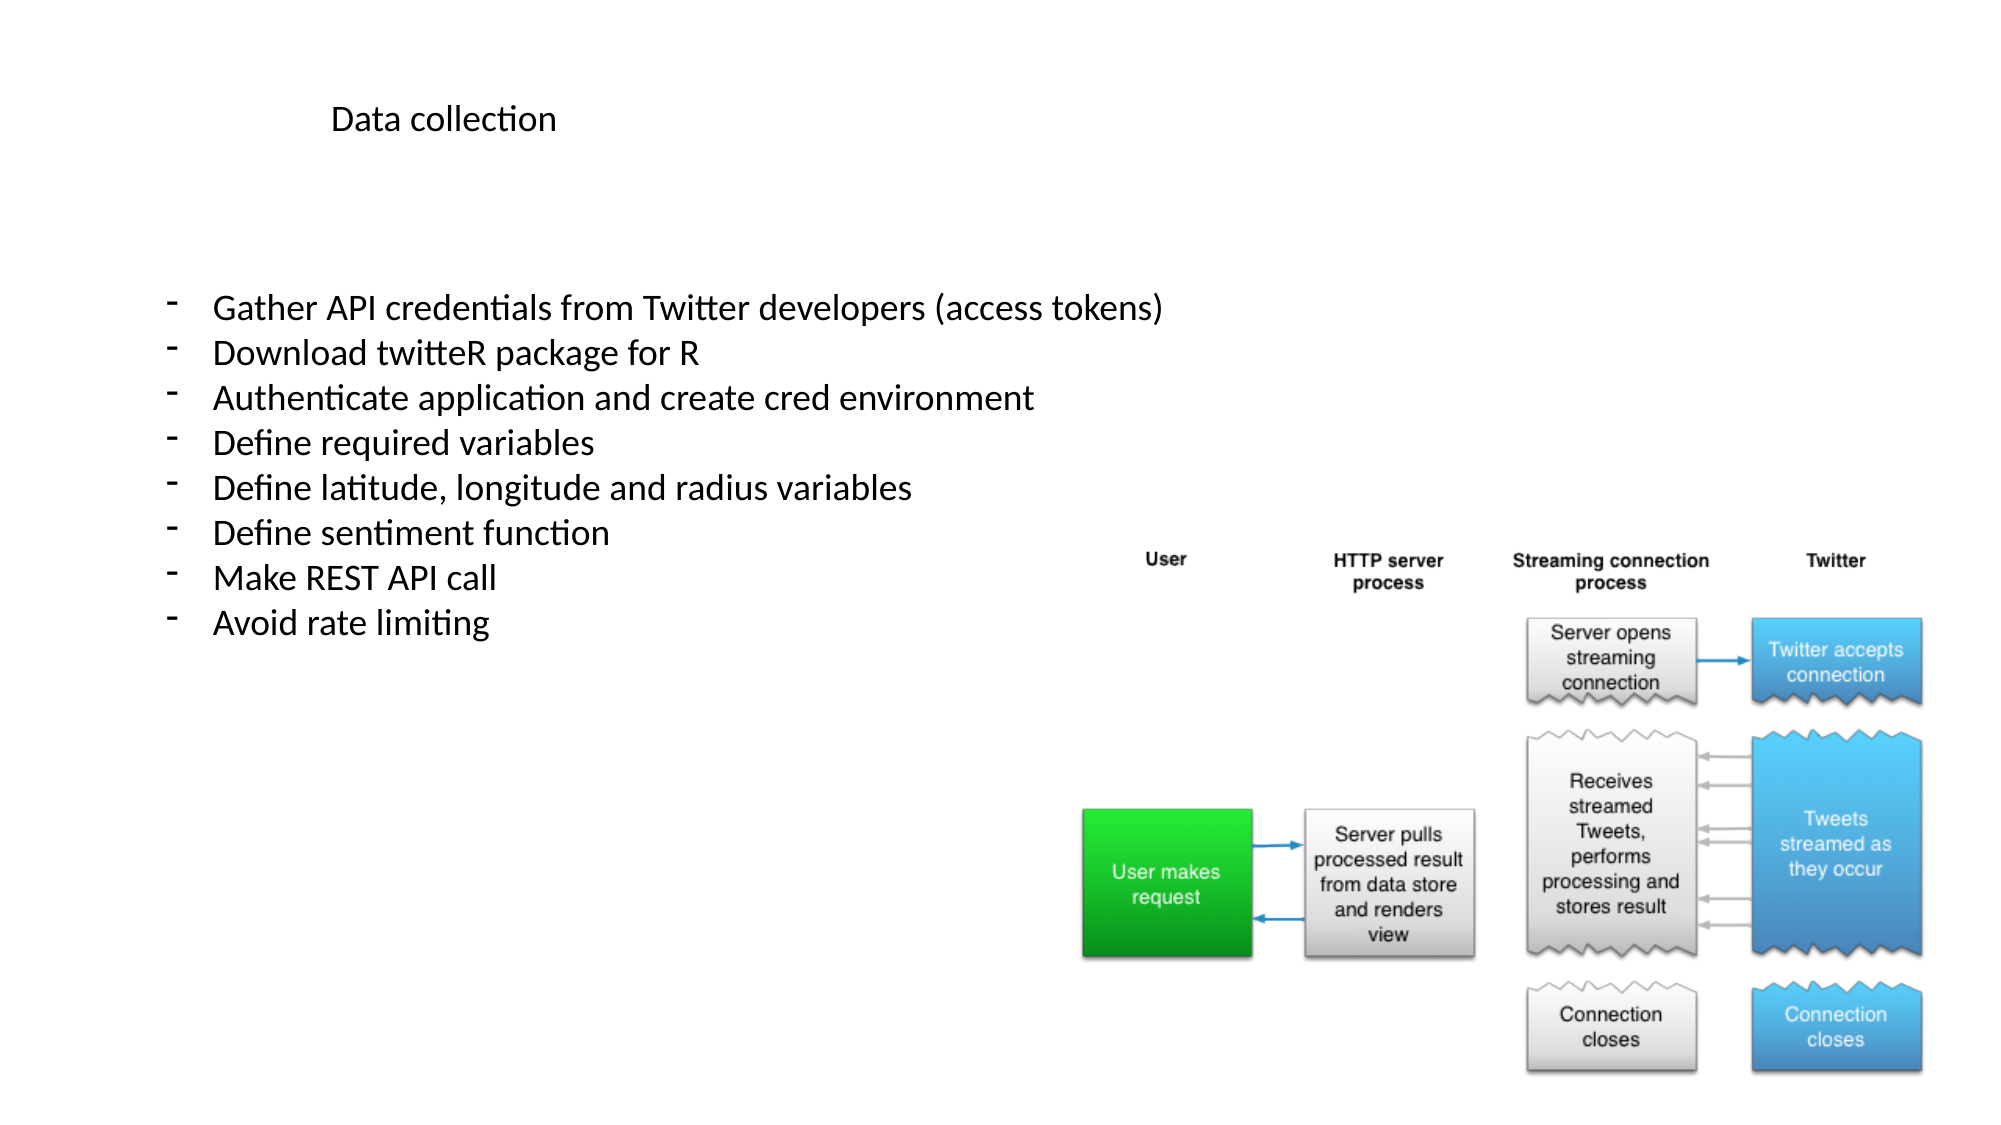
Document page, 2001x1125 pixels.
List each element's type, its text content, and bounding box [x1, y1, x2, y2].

picture [1061, 533, 1943, 1095]
text_box Gather API credentials from Twitter developers (access tokens) Download twitteR package for R Authenticate application and create cred environment Define required variables Define latitude, longitude and radius variables Define sentiment function Make REST API call Avoid rate limiting [151, 275, 1433, 741]
text_box Data collection [316, 86, 1371, 192]
